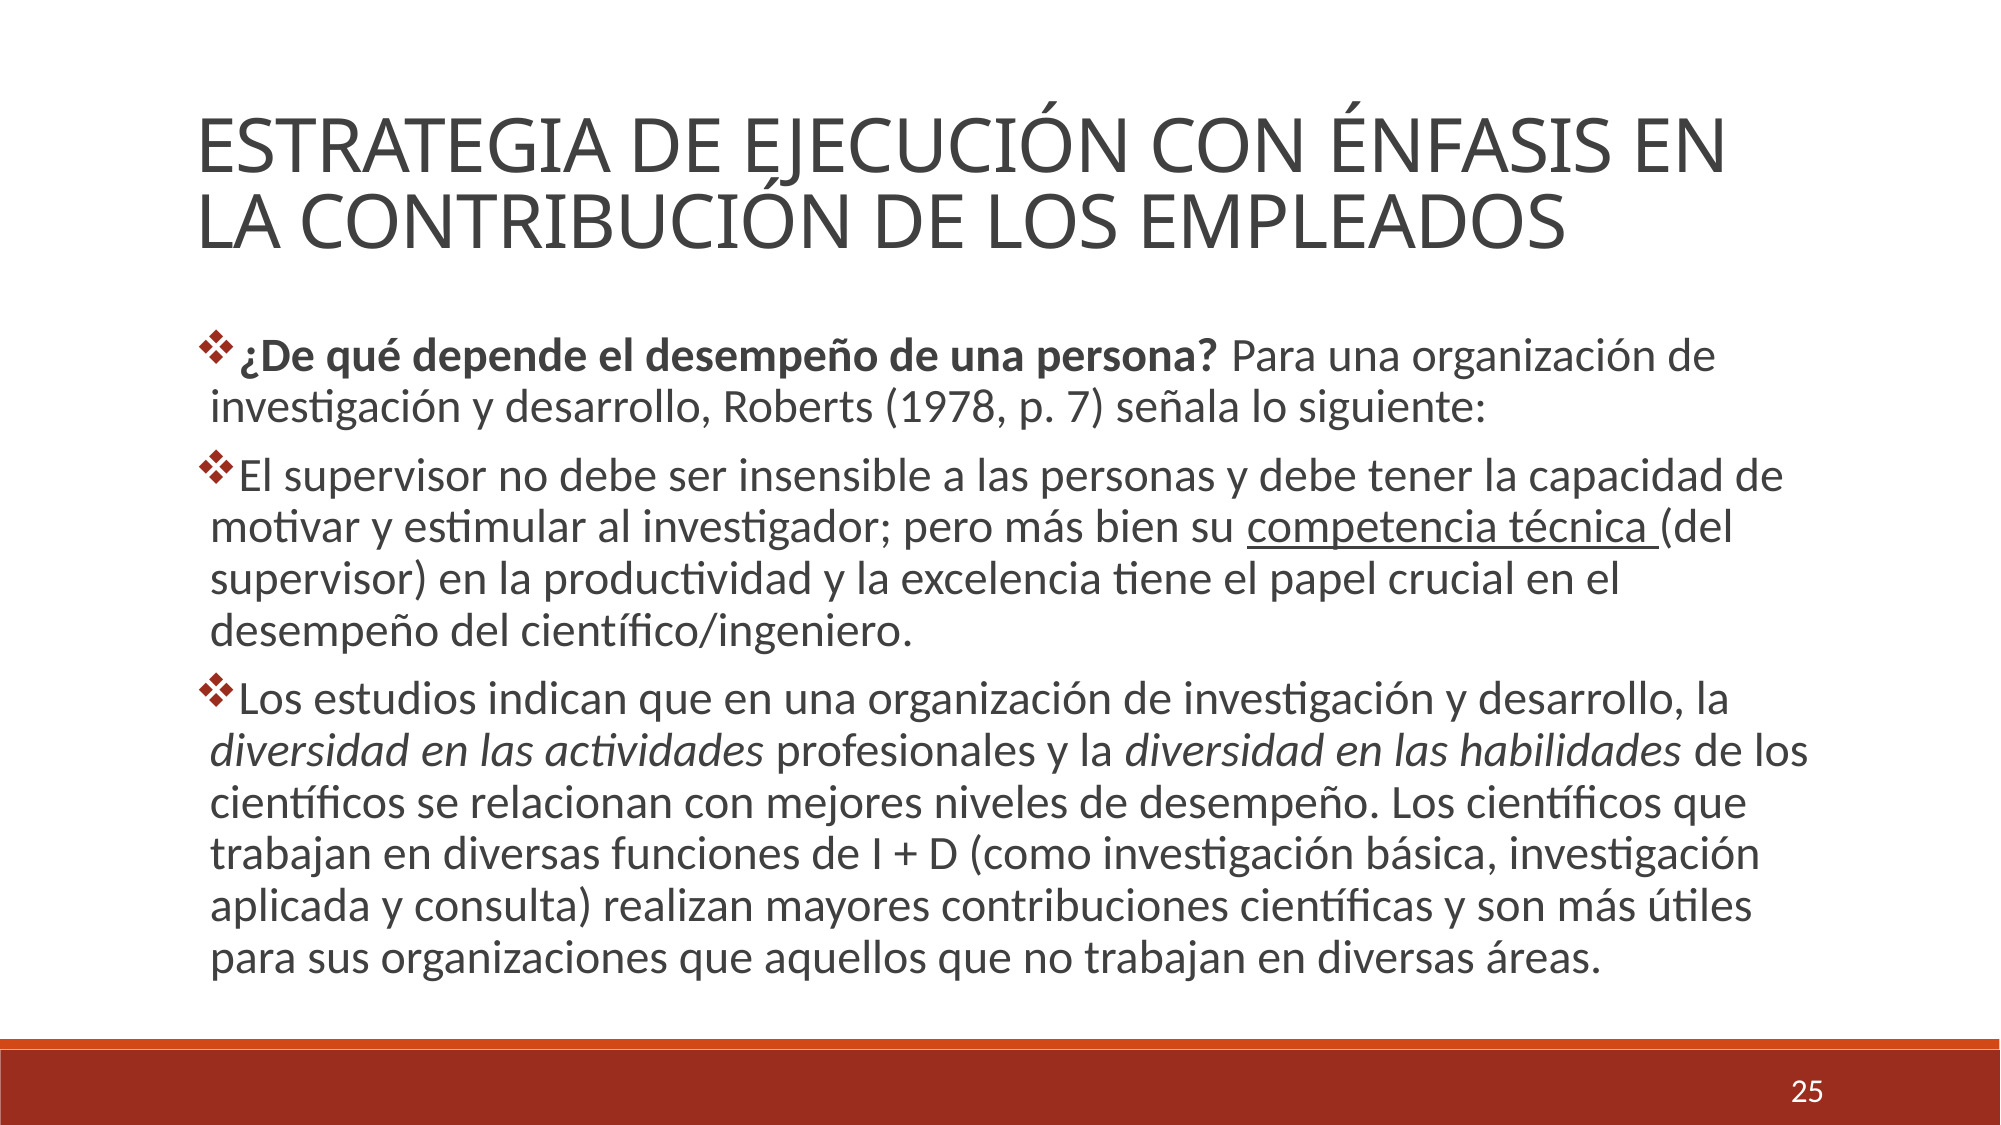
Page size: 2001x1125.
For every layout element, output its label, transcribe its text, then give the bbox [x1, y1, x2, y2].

text_box ¿De qué depende el desempeño de una persona? Para una organización de investigación y desarrollo, Roberts (1978, p. 7) señala lo siguiente: El supervisor no debe ser insensible a las personas y debe tener la capacidad de motivar y estimular al investigador; pero más bien su competencia técnica (del supervisor) en la productividad y la excelencia tiene el papel crucial en el desempeño del científico/ingeniero. Los estudios indican que en una organización de investigación y desarrollo, la diversidad en las actividades profesionales y la diversidad en las habilidades de los científicos se relacionan con mejores niveles de desempeño. Los científicos que trabajan en diversas funciones de I + D (como investigación básica, investigación aplicada y consulta) realizan mayores contribuciones científicas y son más útiles para sus organizaciones que aquellos que no trabajan en diversas áreas. [179, 322, 1830, 980]
text_box ESTRATEGIA DE EJECUCIÓN CON ÉNFASIS EN LA CONTRIBUCIÓN DE LOS EMPLEADOS [179, 46, 1830, 272]
text_box 25 [1624, 1059, 1840, 1120]
